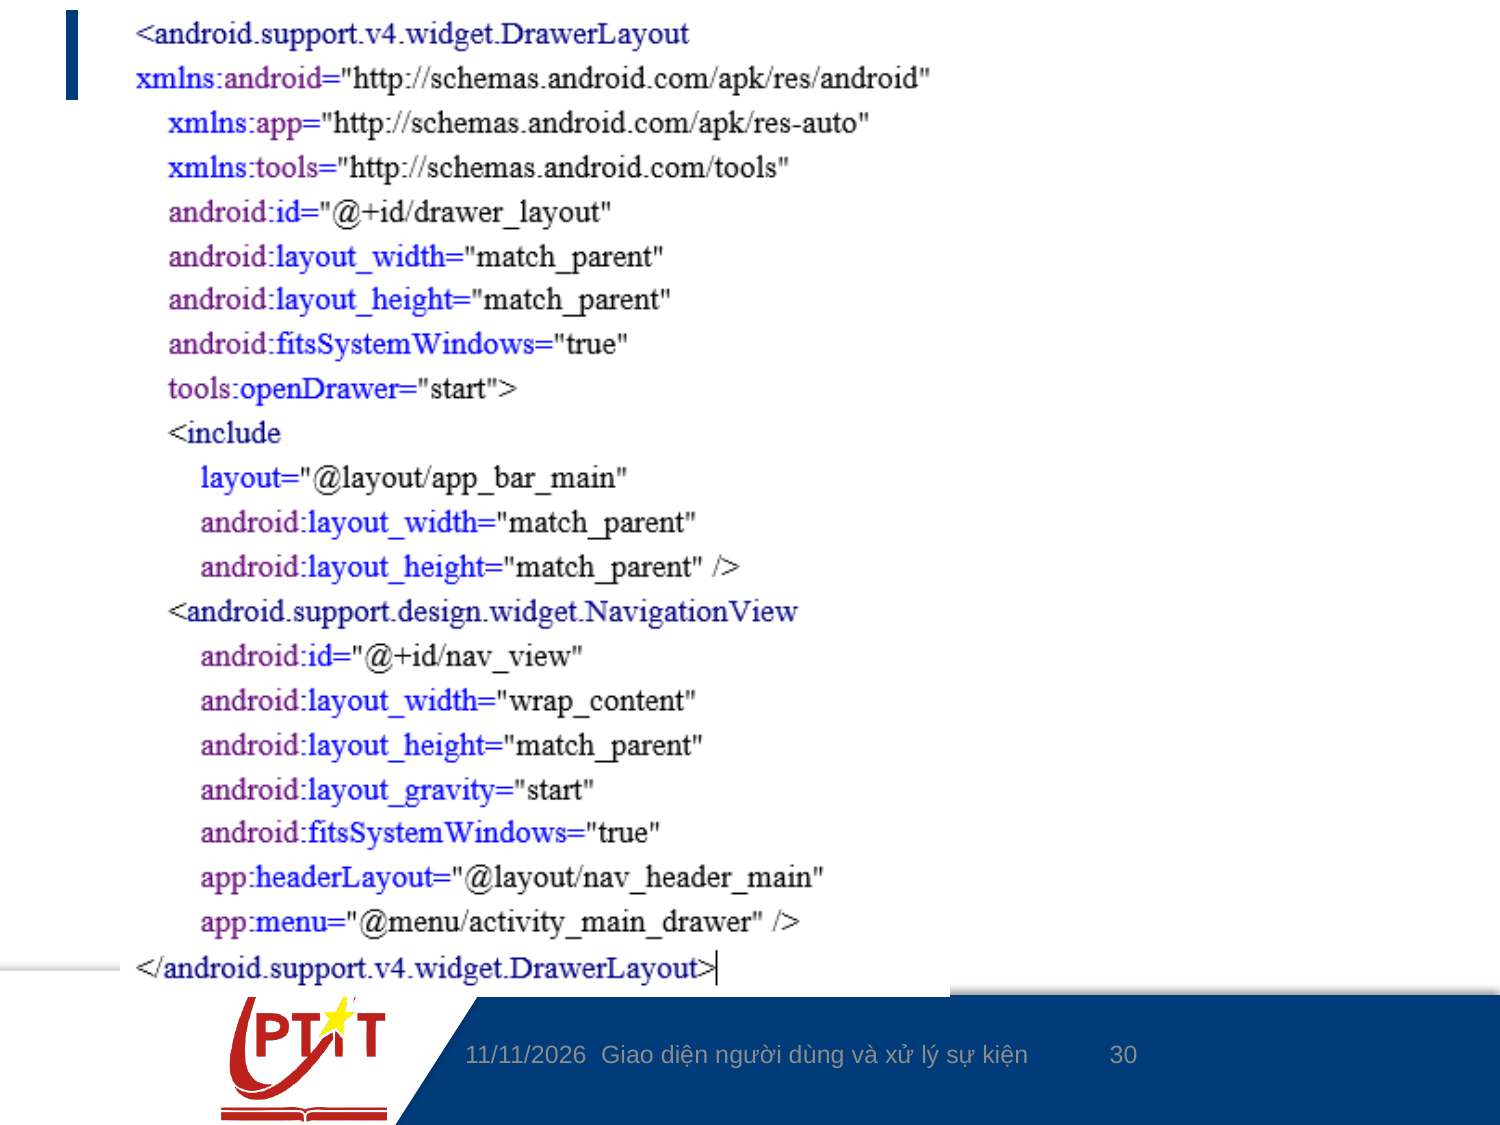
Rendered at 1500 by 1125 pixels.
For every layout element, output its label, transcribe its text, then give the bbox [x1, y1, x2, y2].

picture [120, 5, 950, 1122]
slide_number 30 [815, 1023, 1153, 1084]
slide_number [450, 1023, 561, 1084]
footer Giao diện người dùng và xử lý sự kiện [561, 1023, 815, 1084]
